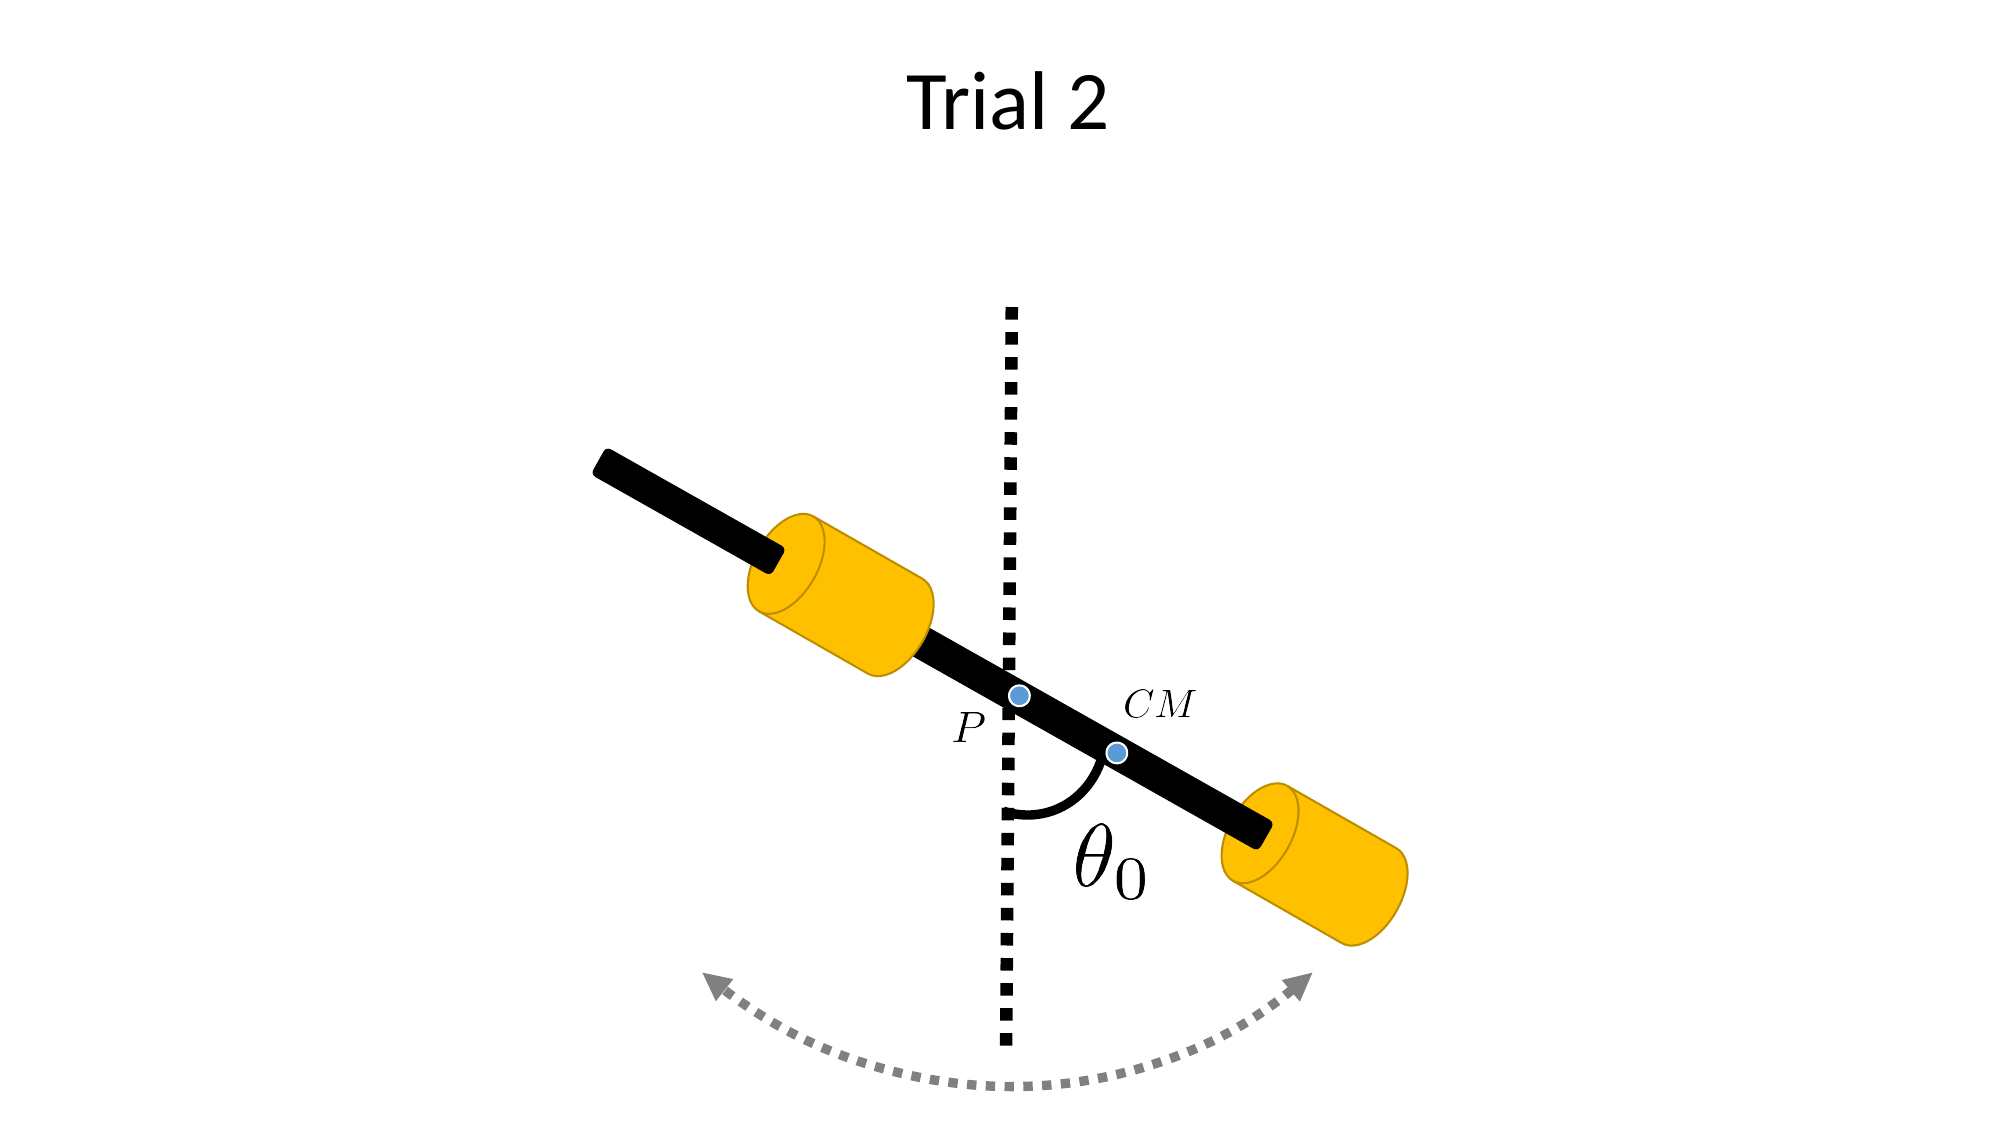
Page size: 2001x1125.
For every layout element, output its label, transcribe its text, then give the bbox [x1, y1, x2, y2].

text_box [1006, 1019, 1012, 1048]
text_box [702, 855, 1253, 1088]
text_box Trial 2 [891, 38, 1131, 154]
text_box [800, 293, 1398, 1019]
